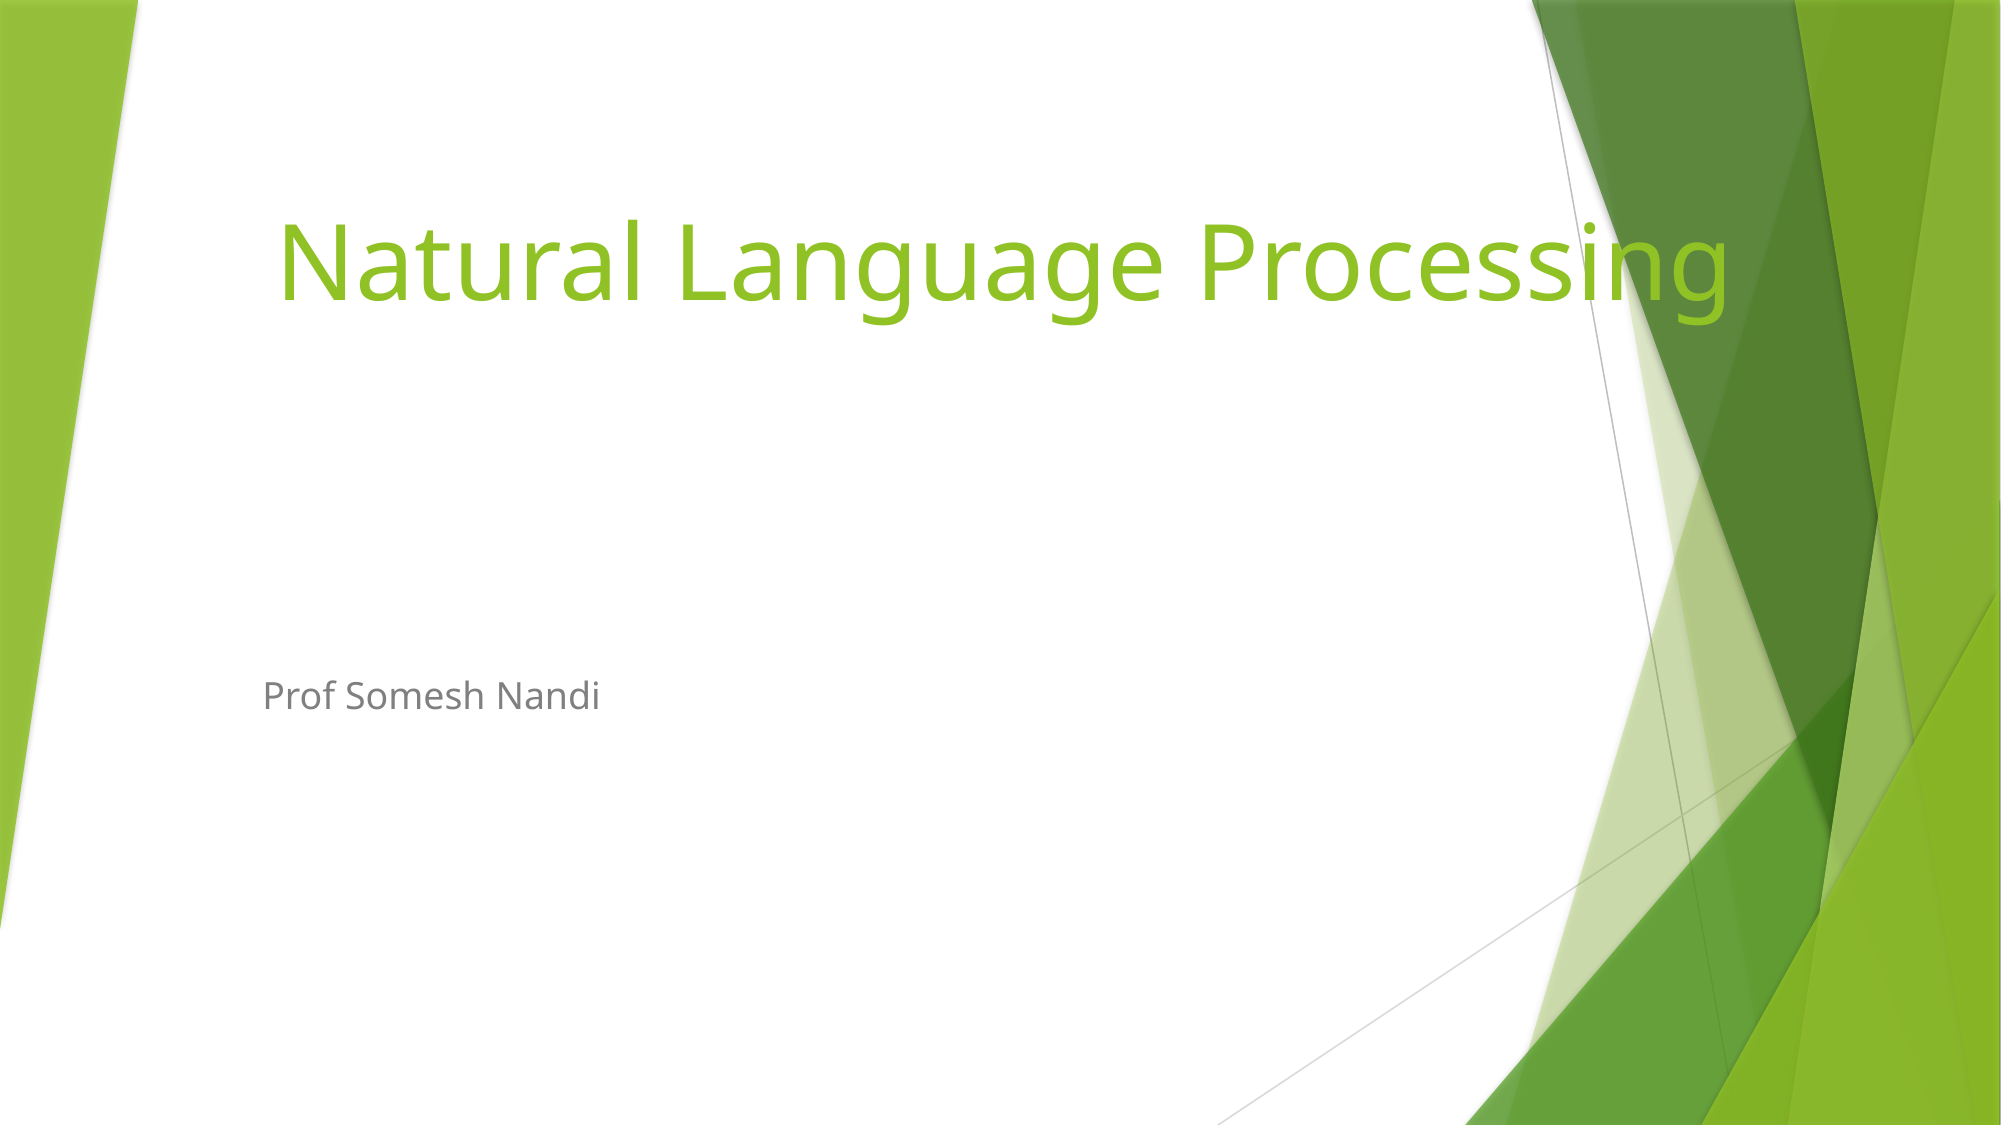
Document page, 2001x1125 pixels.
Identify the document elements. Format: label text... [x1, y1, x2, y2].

subtitle Prof Somesh Nandi [247, 664, 1522, 845]
title Natural Language Processing [249, 184, 1750, 329]
